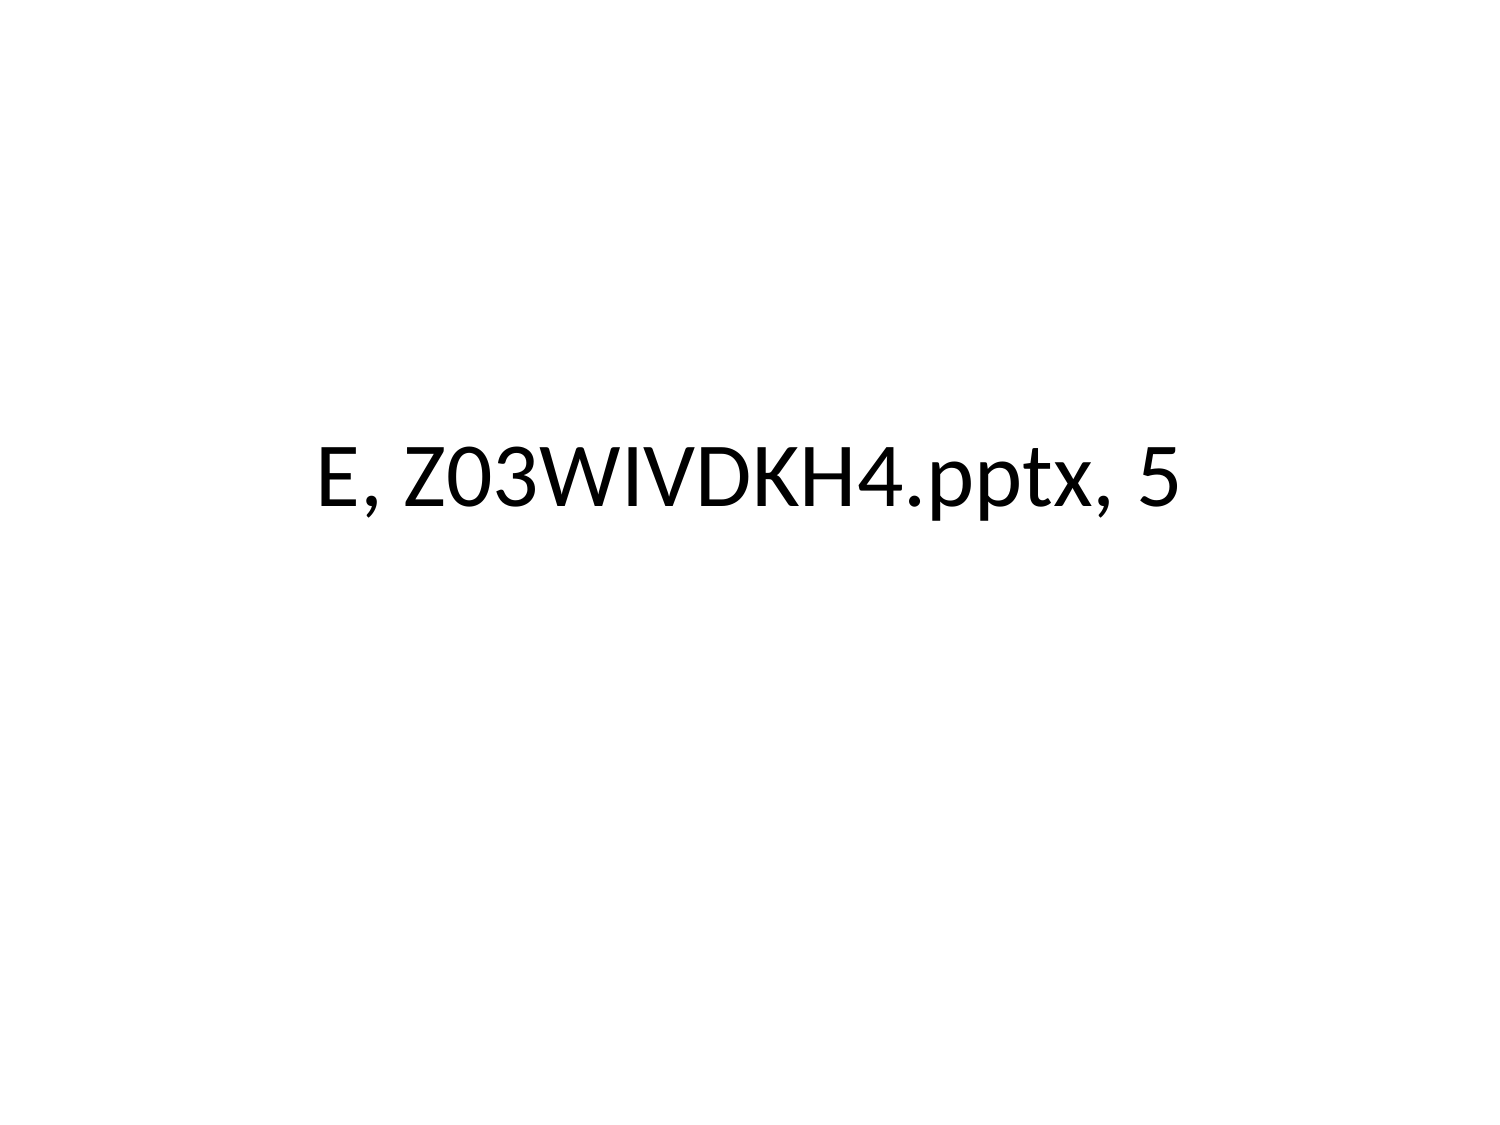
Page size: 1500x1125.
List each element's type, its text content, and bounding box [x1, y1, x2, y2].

title E, Z03WIVDKH4.pptx, 5 [112, 349, 1388, 591]
